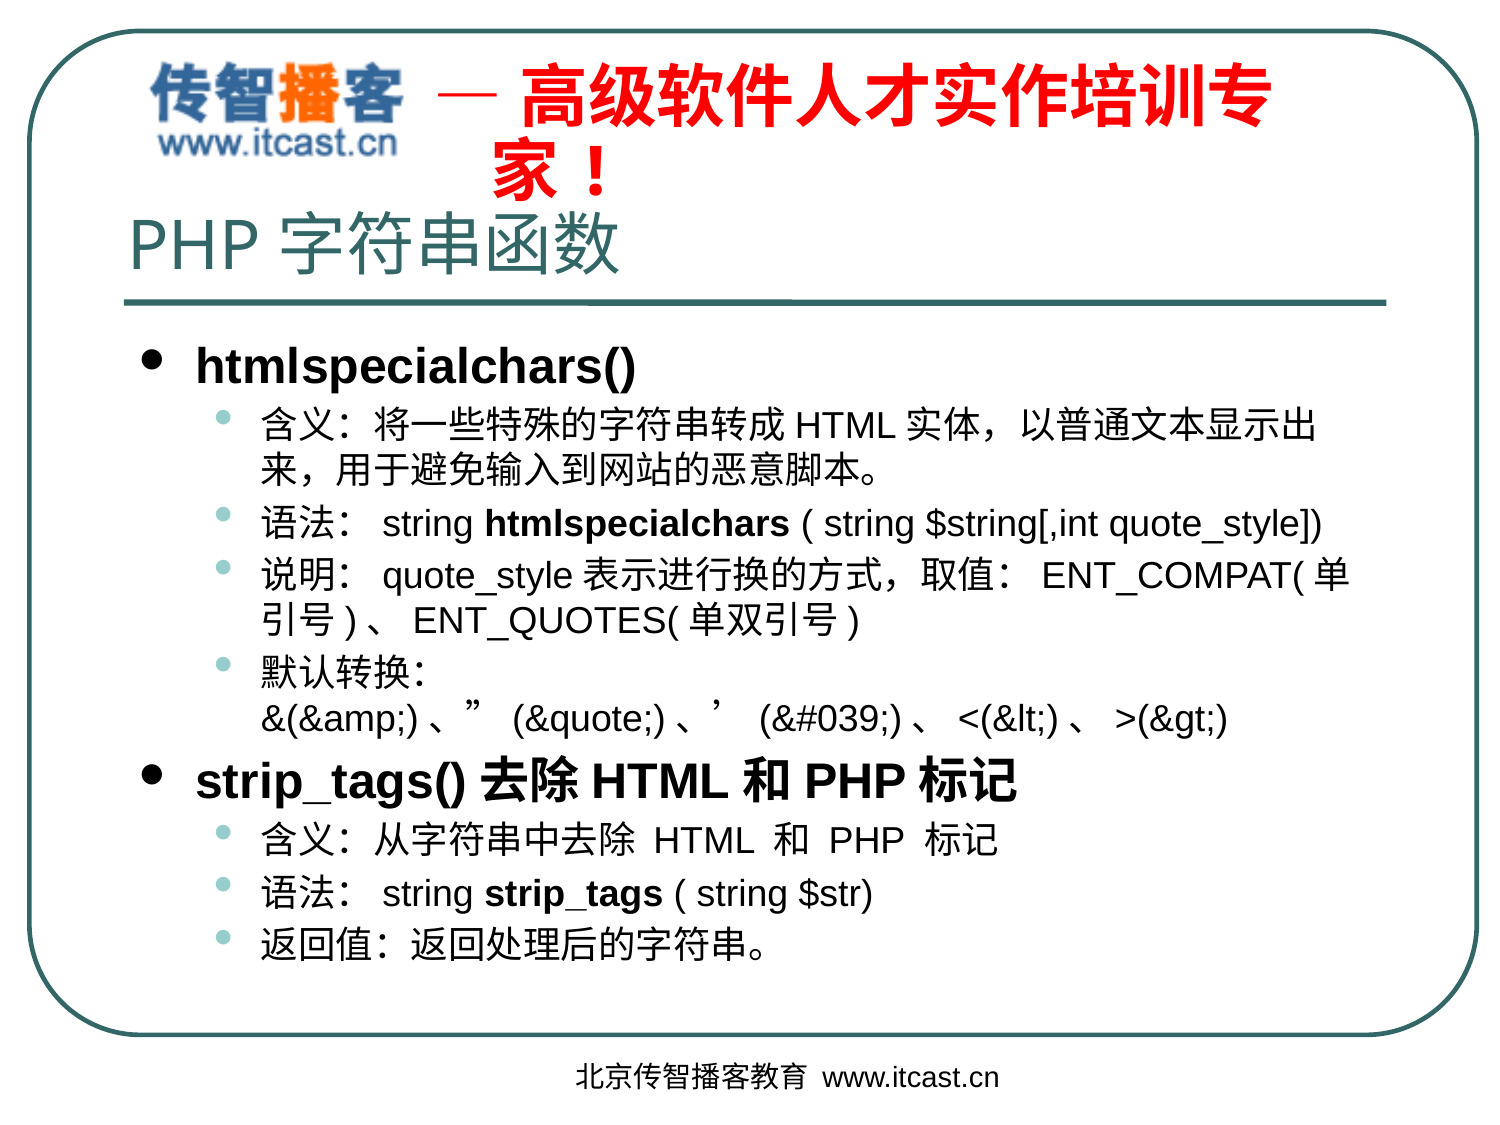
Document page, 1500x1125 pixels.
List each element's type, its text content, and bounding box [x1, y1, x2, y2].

title PHP字符串函数 [111, 54, 1375, 292]
list htmlspecialchars() 含义：将一些特殊的字符串转成HTML实体，以普通文本显示出来，用于避免输入到网站的恶意脚本。 语法：string htmlspecialchars ( string $string[,int quote_style]) 说明：quote_style表示进行换的方式，取值：ENT_COMPAT(单引号)、ENT_QUOTES(单双引号) 默认转换：&(&amp;)、”(&quote;)、’(&#039;)、<(&lt;)、>(&gt;) strip_tags()去除HTML和PHP标记 含义：从字符串中去除 HTML 和 PHP 标记 语法：string strip_tags ( string $str) 返回值：返回处理后的字符串。 [123, 326, 1387, 999]
